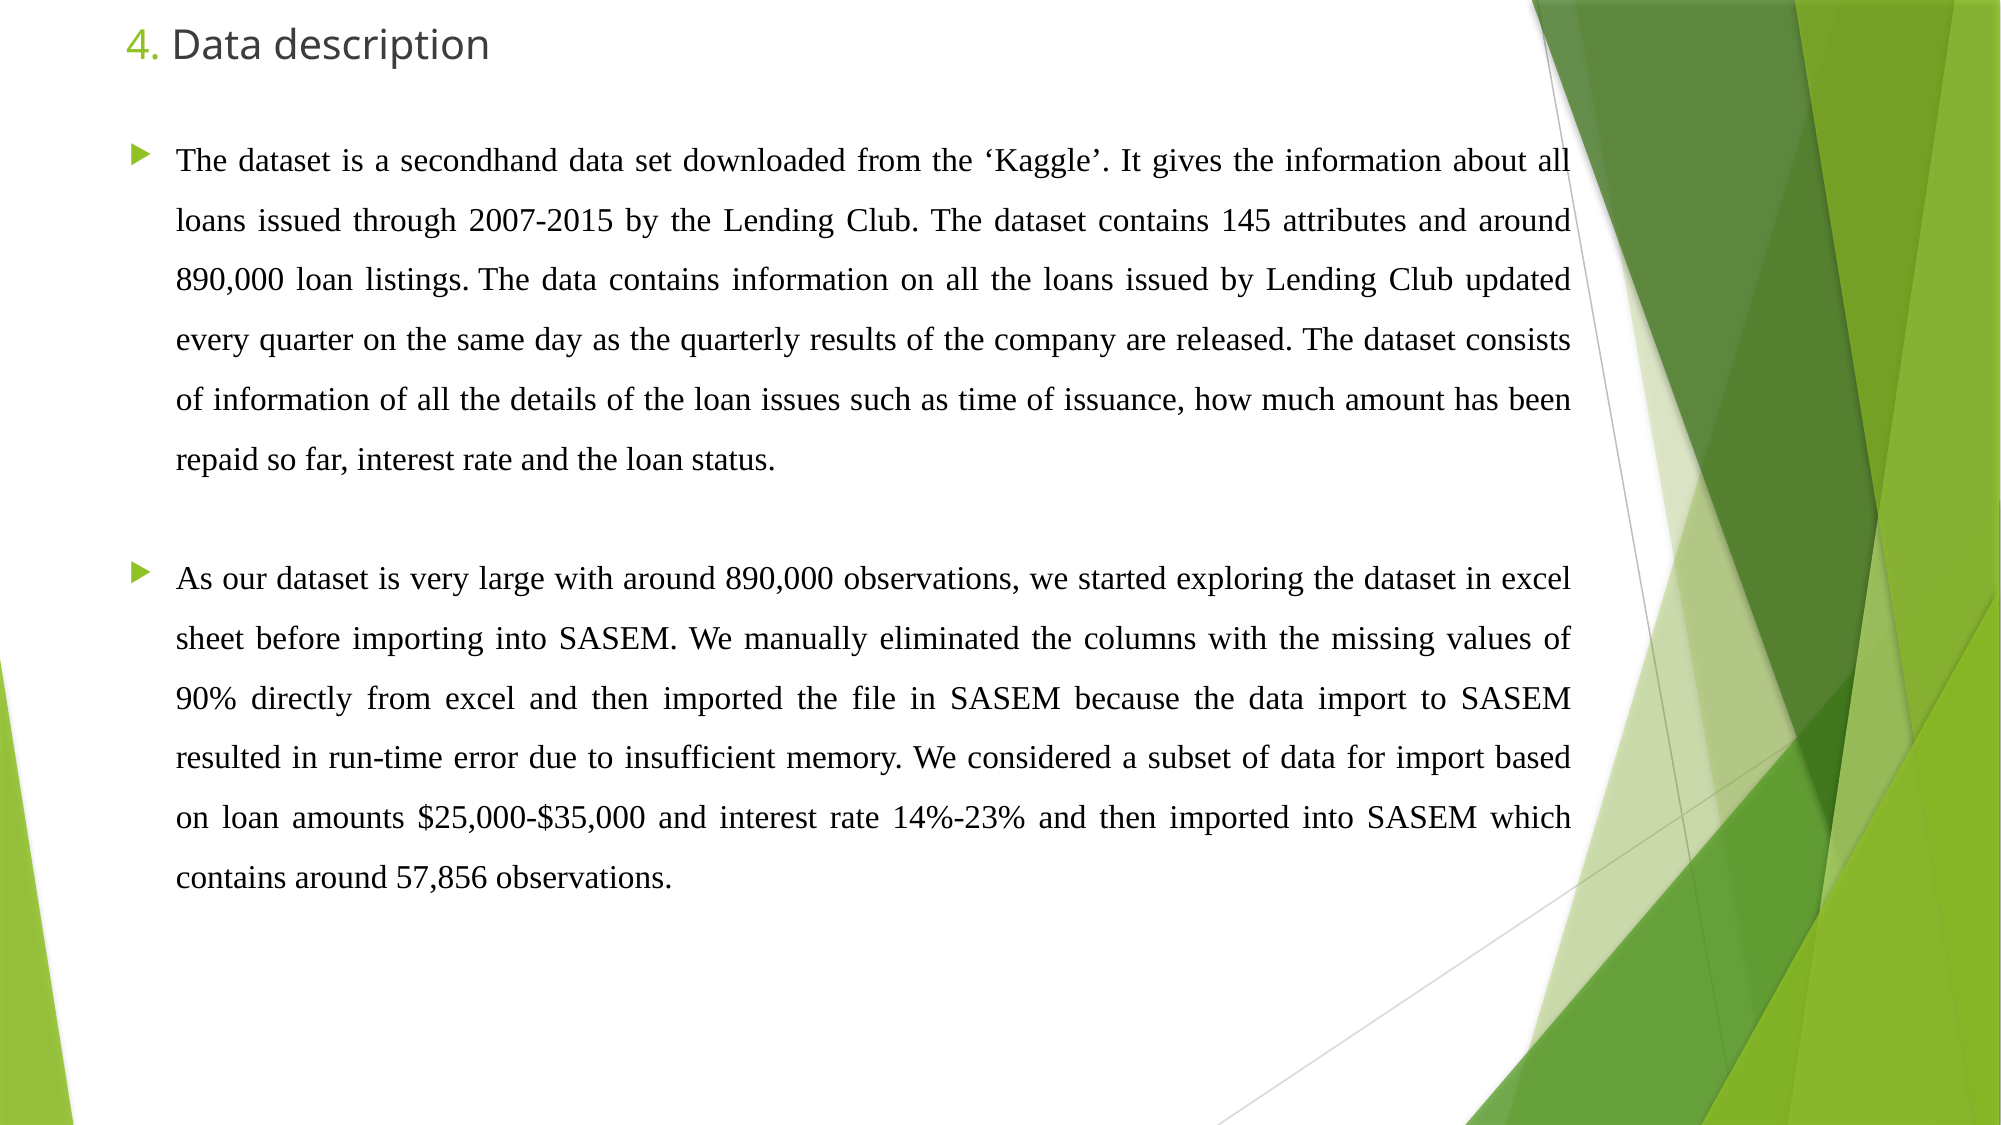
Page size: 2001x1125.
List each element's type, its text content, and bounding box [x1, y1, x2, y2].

list The dataset is a secondhand data set downloaded from the ‘Kaggle’. It gives the information about all loans issued through 2007-2015 by the Lending Club. The dataset contains 145 attributes and around 890,000 loan listings. The data contains information on all the loans issued by Lending Club updated every quarter on the same day as the quarterly results of the company are released. The dataset consists of information of all the details of the loan issues such as time of issuance, how much amount has been repaid so far, interest rate and the loan status. As our dataset is very large with around 890,000 observations, we started exploring the dataset in excel sheet before importing into SASEM. We manually eliminated the columns with the missing values of 90% directly from excel and then imported the file in SASEM because the data import to SASEM resulted in run-time error due to insufficient memory. We considered a subset of data for import based on loan amounts $25,000-$35,000 and interest rate 14%-23% and then imported into SASEM which contains around 57,856 observations. [39, 110, 1590, 1099]
title 4. Data description [111, 10, 1522, 110]
